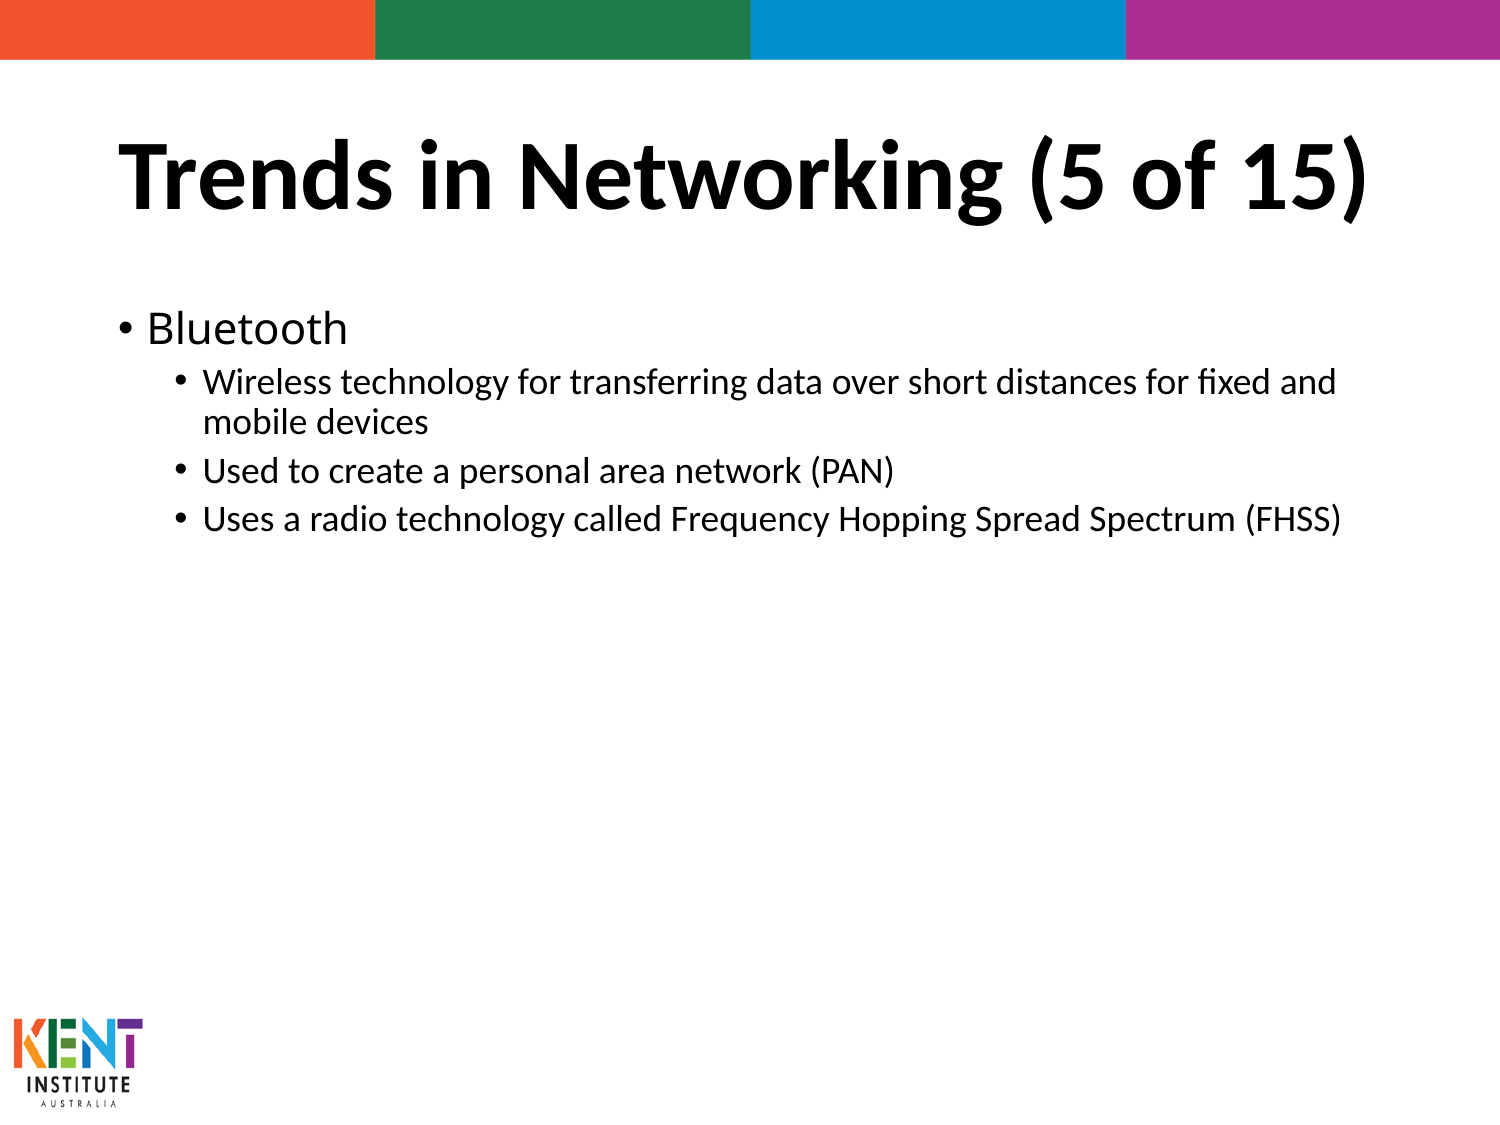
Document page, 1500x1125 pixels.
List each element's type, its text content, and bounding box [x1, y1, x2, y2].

picture [1126, 0, 1500, 60]
picture [0, 0, 750, 60]
list Bluetooth Wireless technology for transferring data over short distances for fixed and mobile devices Used to create a personal area network (PAN) Uses a radio technology called Frequency Hopping Spread Spectrum (FHSS) [103, 299, 1397, 1014]
title Trends in Networking (5 of 15) [103, 68, 1397, 286]
picture [0, 1000, 156, 1125]
